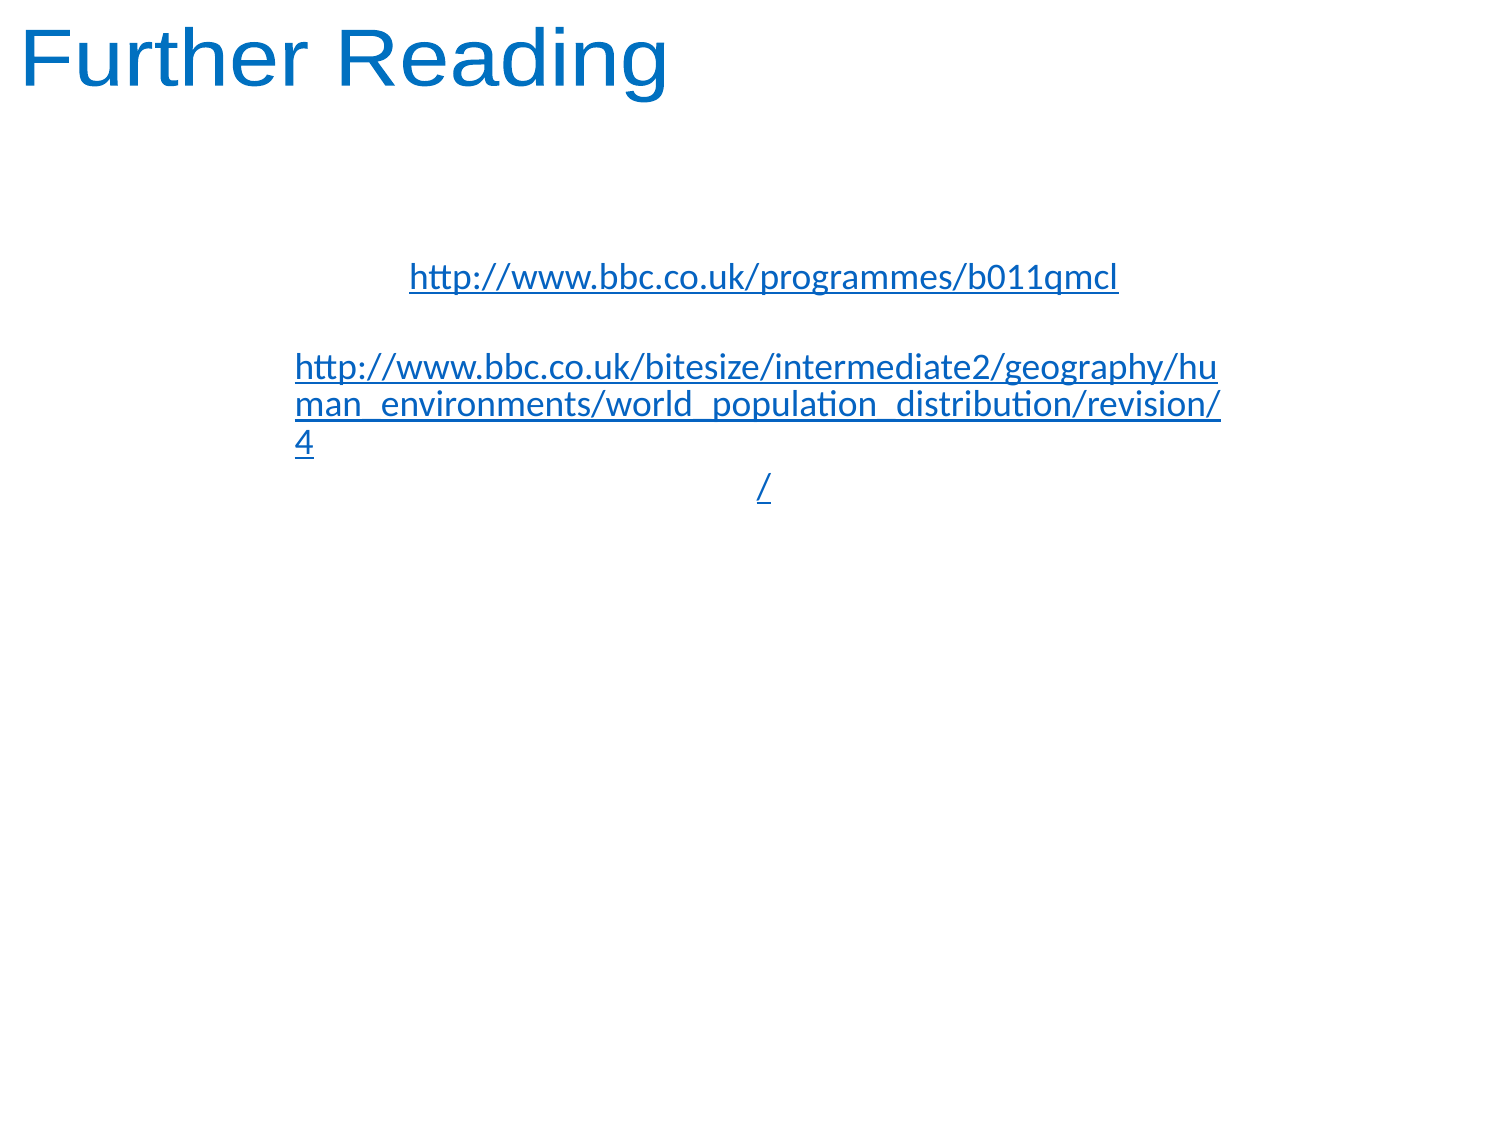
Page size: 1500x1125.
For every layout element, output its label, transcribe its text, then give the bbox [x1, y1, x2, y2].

text_box http://www.bbc.co.uk/programmes/b011qmcl http://www.bbc.co.uk/bitesize/intermediate2/geography/human_environments/world_population_distribution/revision/4/ [279, 244, 1248, 485]
